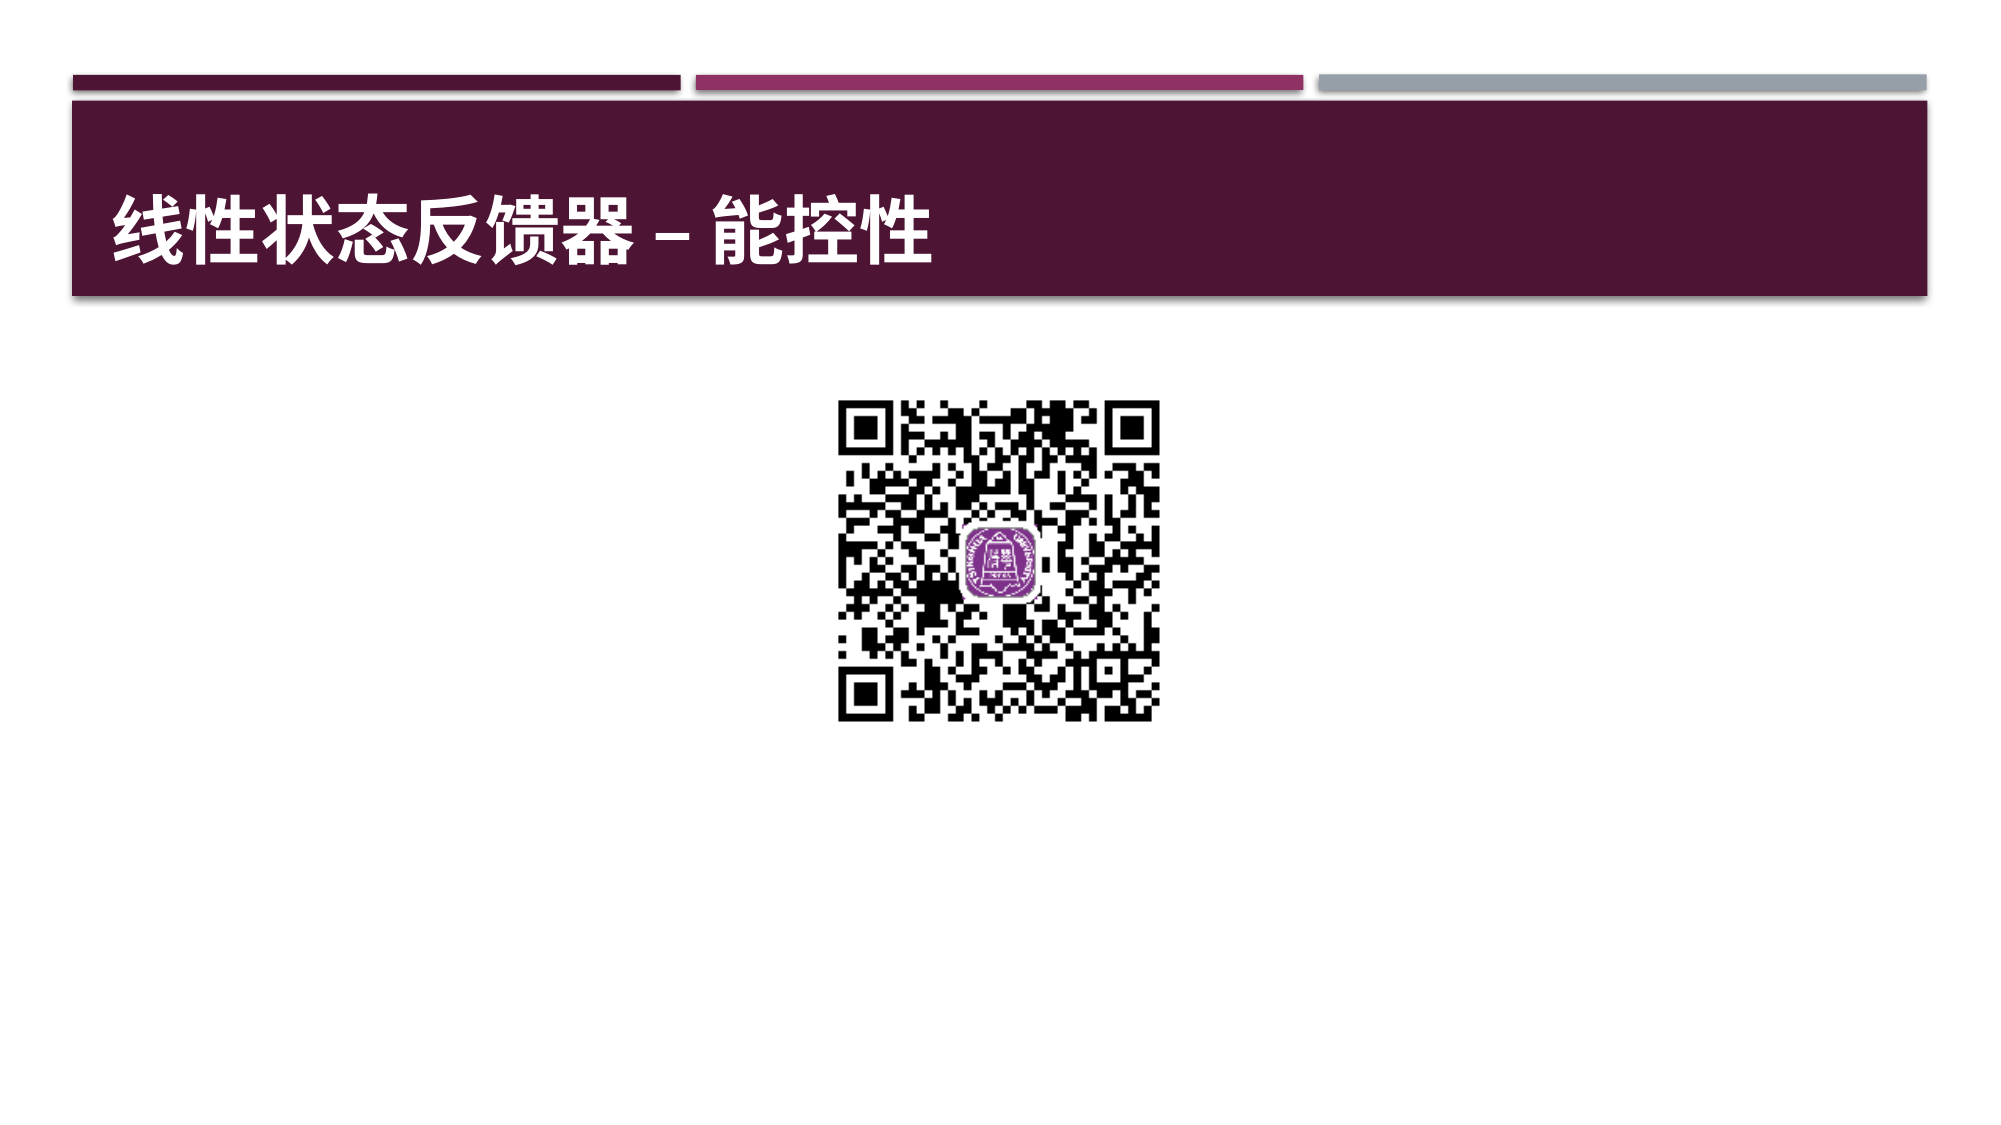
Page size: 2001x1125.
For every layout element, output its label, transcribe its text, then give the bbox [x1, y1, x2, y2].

picture [811, 374, 1188, 751]
title 线性状态反馈器 – 能控性 [95, 115, 1905, 282]
